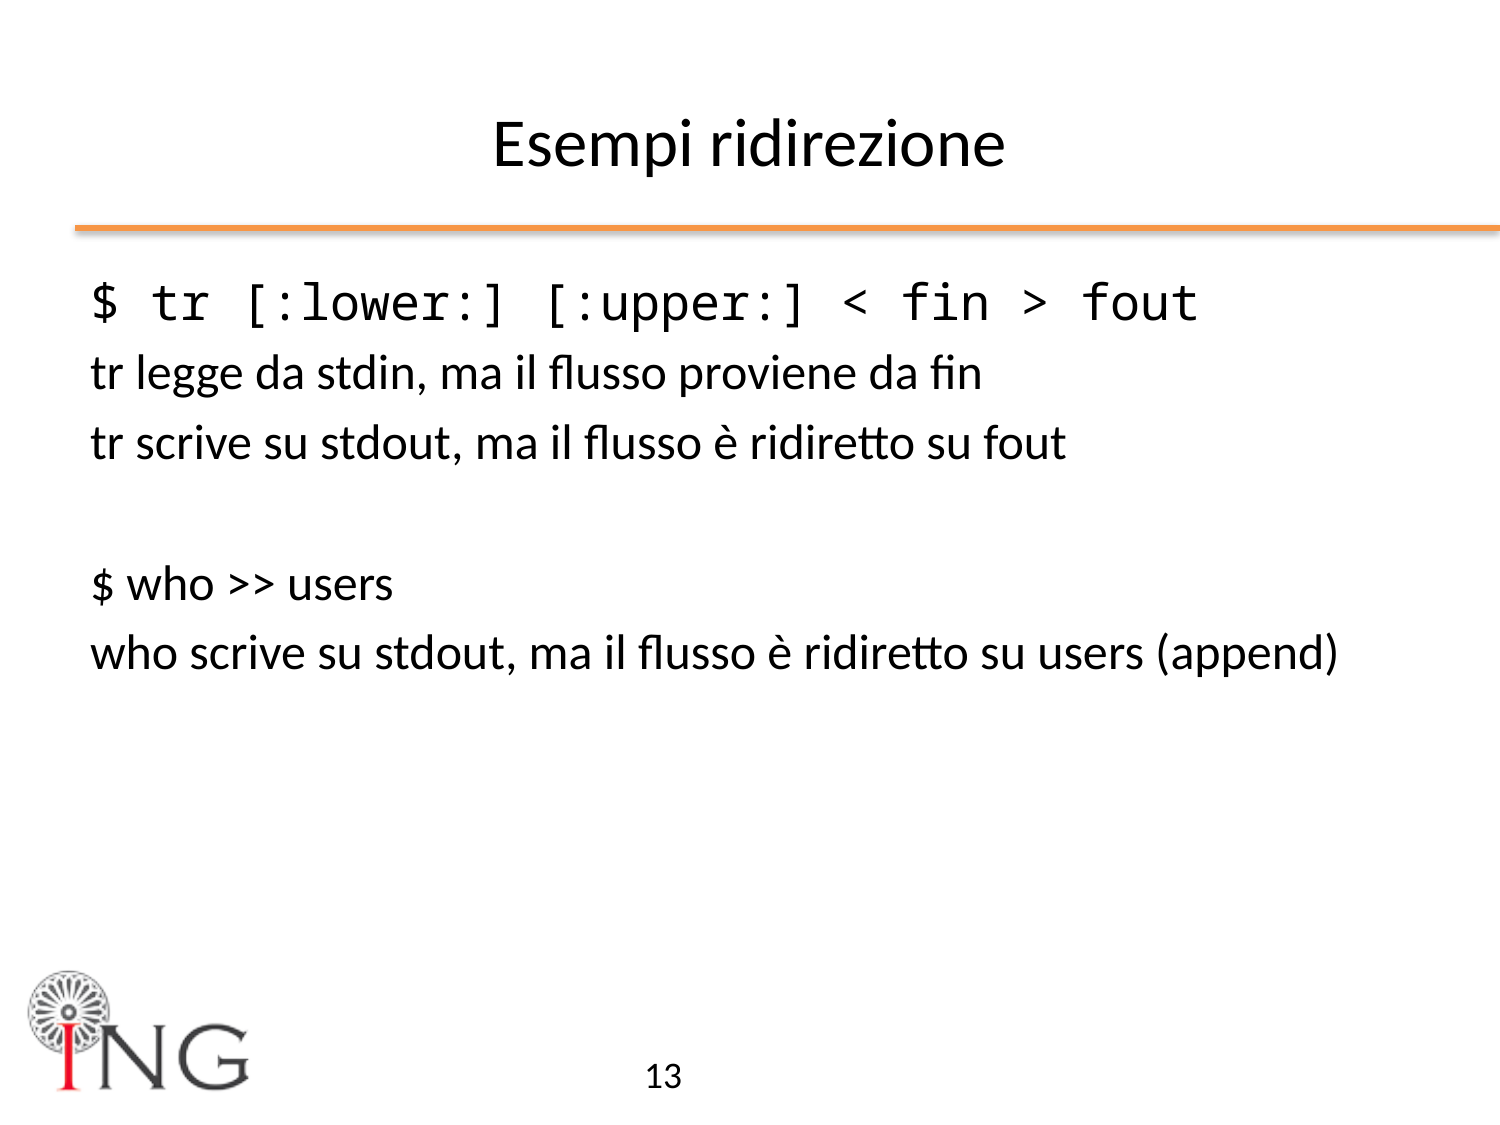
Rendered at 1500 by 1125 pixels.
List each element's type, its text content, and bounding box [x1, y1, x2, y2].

list $ tr [:lower:] [:upper:] < fin > fout tr legge da stdin, ma il flusso proviene da fin tr scrive su stdout, ma il flusso è ridiretto su fout $ who >> users who scrive su stdout, ma il flusso è ridiretto su users (append) [75, 262, 1425, 1005]
picture [3, 948, 278, 1124]
slide_number 13 [629, 1043, 1425, 1104]
title Esempi ridirezione [75, 45, 1425, 233]
